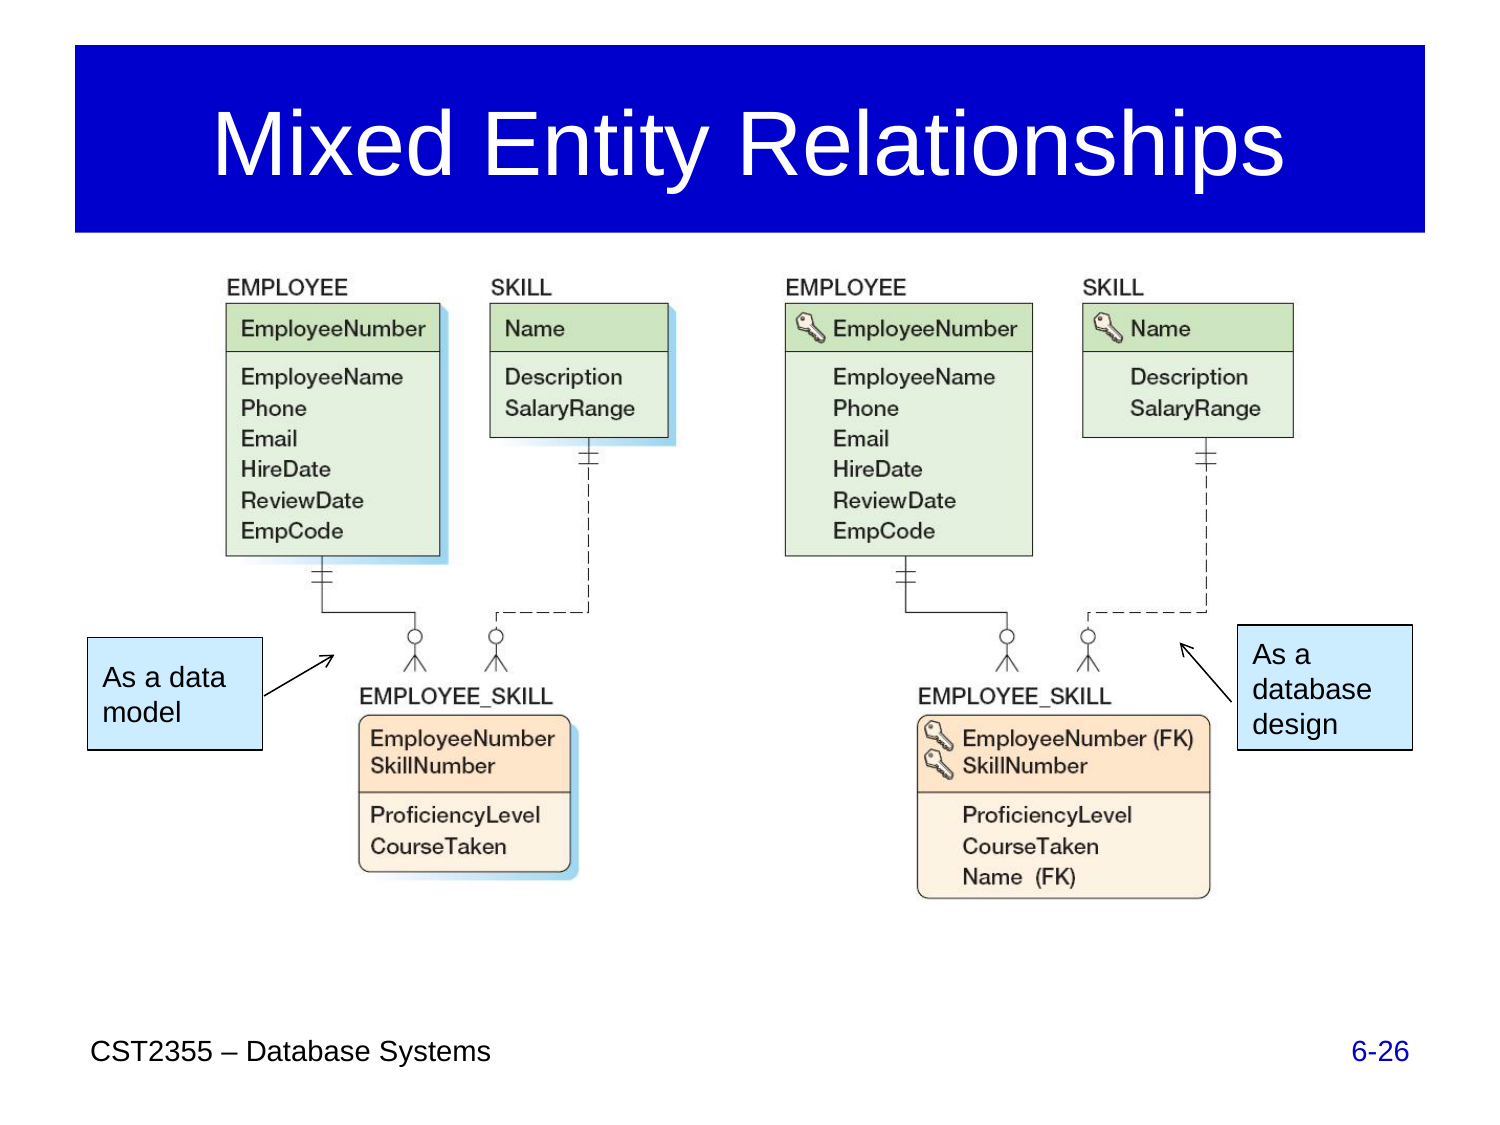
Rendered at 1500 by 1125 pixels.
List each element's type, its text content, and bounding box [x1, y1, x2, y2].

footer CST2355 – Database Systems [74, 1024, 976, 1104]
text_box As a data model [85, 635, 207, 752]
title Mixed Entity Relationships [75, 45, 1425, 233]
text_box As a database design [1323, 623, 1415, 752]
slide_number 6-26 [1074, 1024, 1426, 1103]
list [212, 263, 1320, 917]
